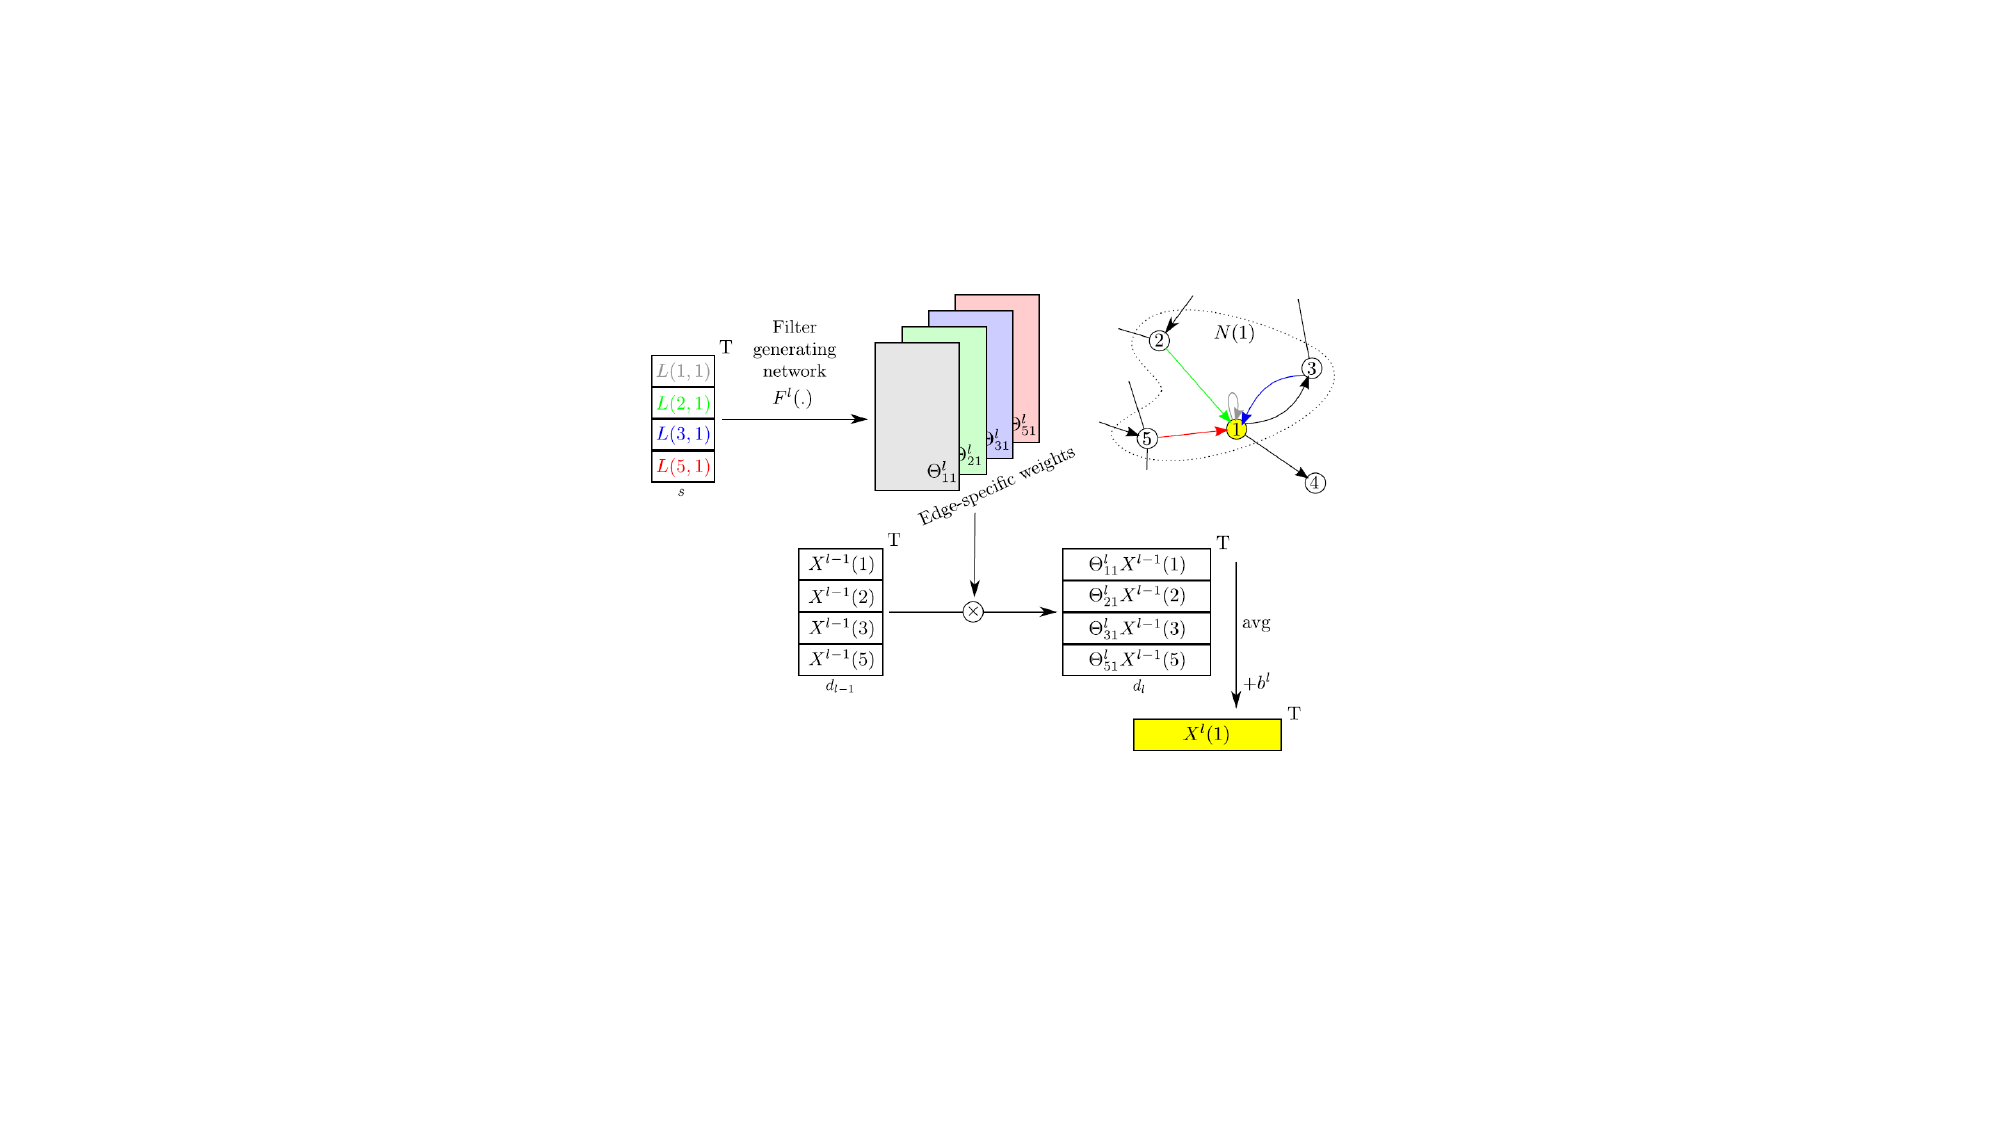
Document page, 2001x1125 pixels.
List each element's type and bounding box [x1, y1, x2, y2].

picture [637, 264, 1363, 771]
